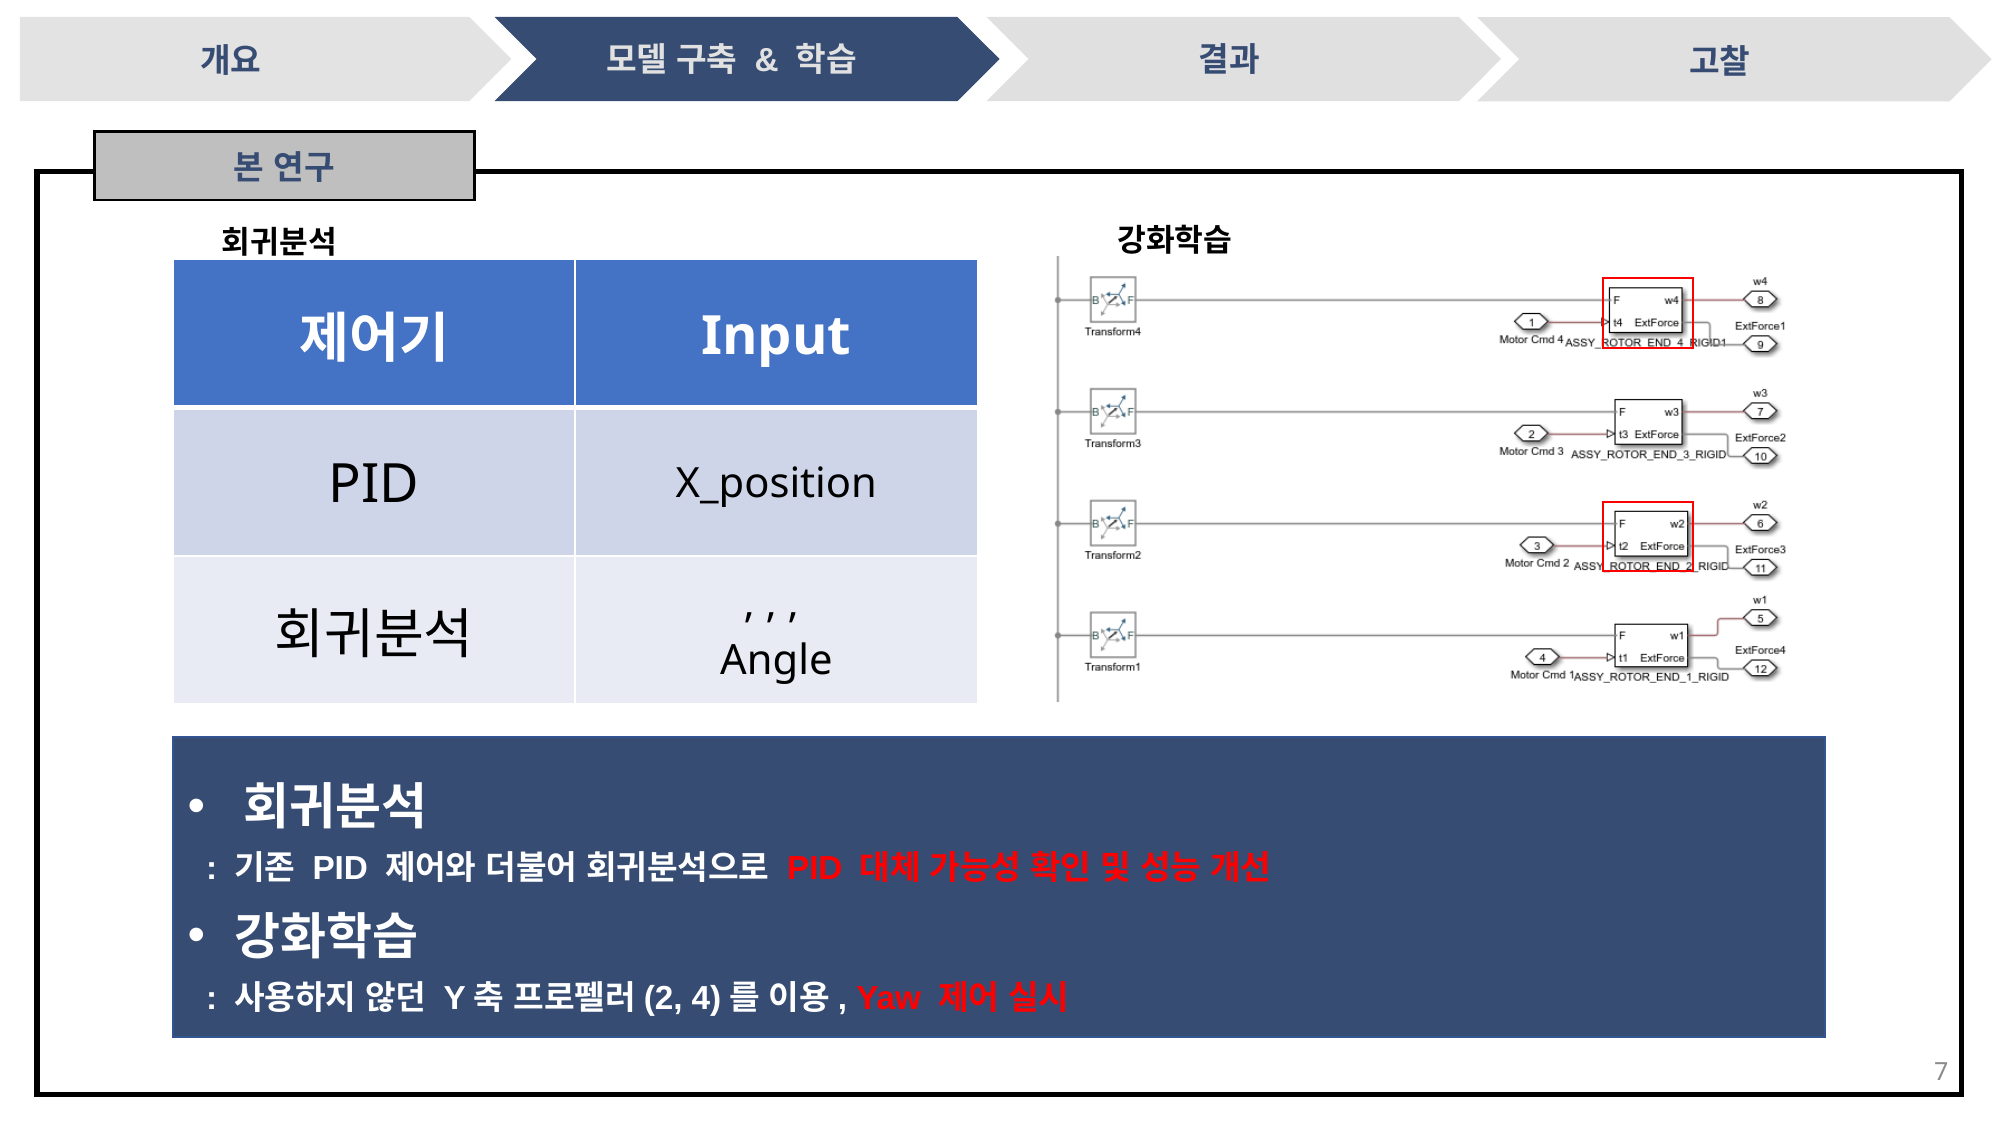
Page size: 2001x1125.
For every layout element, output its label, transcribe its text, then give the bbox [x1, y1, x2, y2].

text_box 본 연구 [94, 131, 475, 201]
text_box 강화학습 [927, 205, 1423, 266]
text_box 회귀분석 : 기존 PID 제어와 더불어 회귀분석으로 PID 대체 가능성 확인 및 성능 개선 강화학습 : 사용하지 않던 Y축 프로펠러(2, 4)를 이용, Yaw 제어 실시 [172, 736, 1826, 1038]
text_box [36, 171, 1962, 1096]
text_box 회귀분석 [31, 207, 527, 268]
text_box 7 [1513, 1042, 1964, 1103]
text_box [1044, 256, 1801, 702]
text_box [19, 16, 1992, 102]
